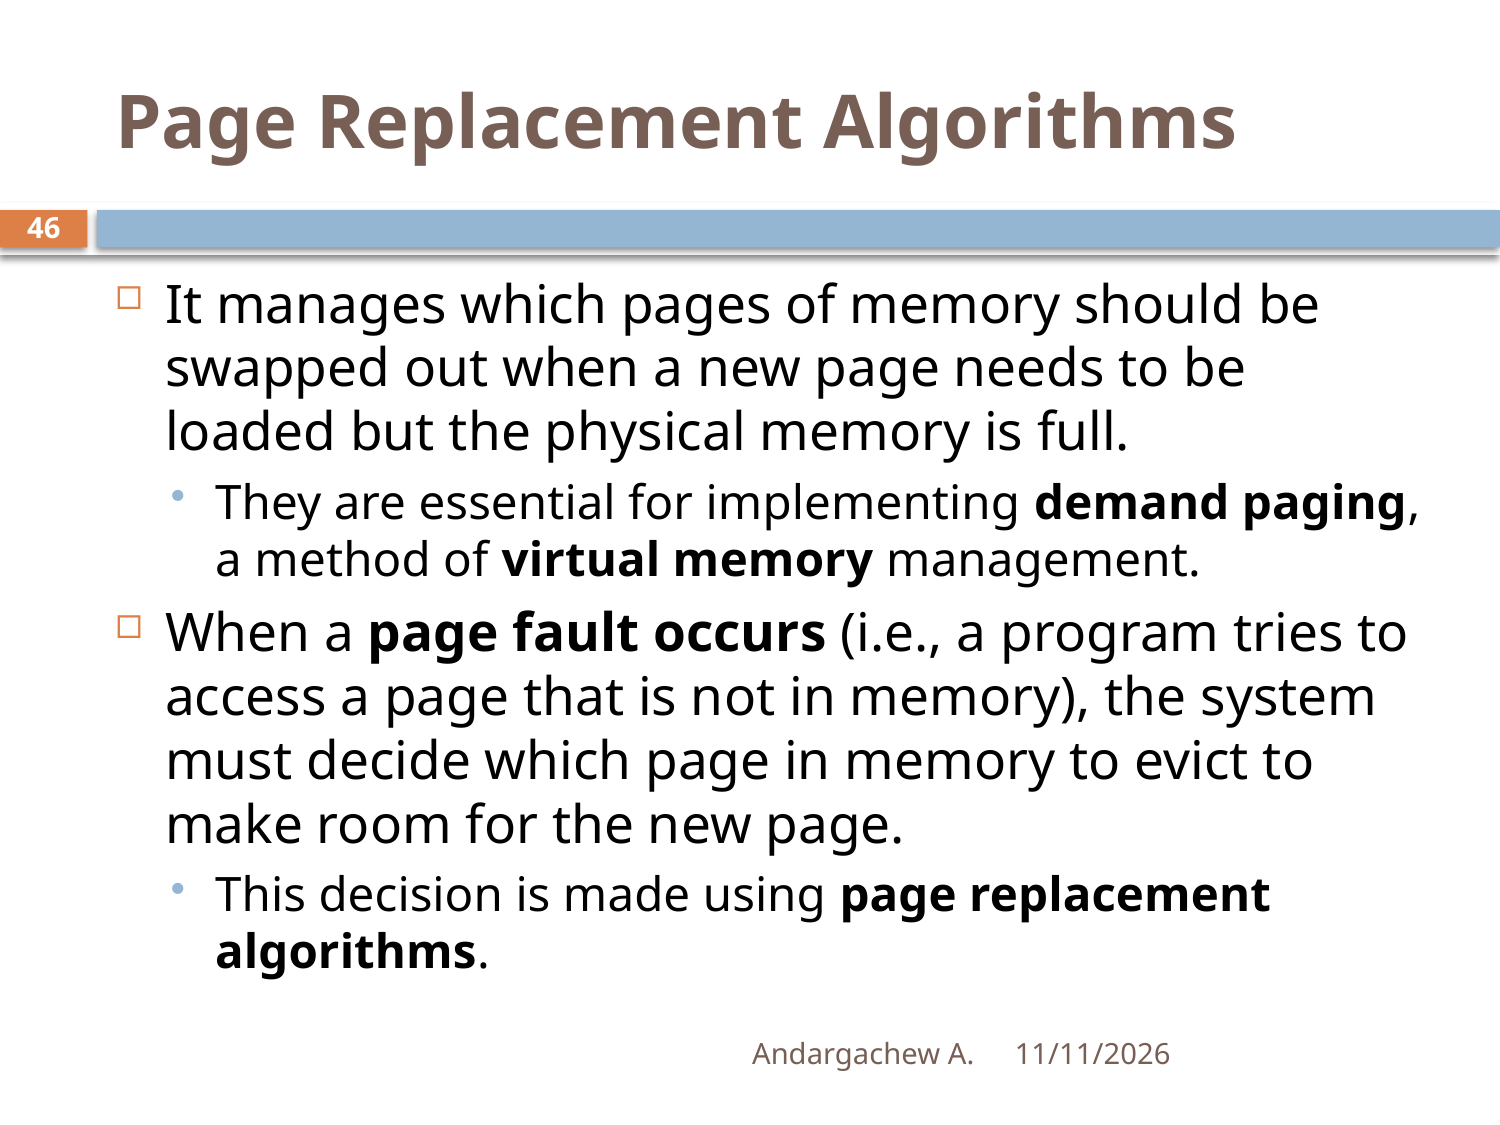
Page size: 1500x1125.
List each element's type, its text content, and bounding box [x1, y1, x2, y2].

slide_number 46 [0, 208, 88, 249]
list It manages which pages of memory should be swapped out when a new page needs to be loaded but the physical memory is full. They are essential for implementing demand paging, a method of virtual memory management. When a page fault occurs (i.e., a program tries to access a page that is not in memory), the system must decide which page in memory to evict to make room for the new page. This decision is made using page replacement algorithms. [100, 262, 1438, 1000]
title Page Replacement Algorithms [100, 37, 1438, 200]
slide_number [999, 1025, 1438, 1085]
footer Andargachew A. [99, 1024, 990, 1085]
